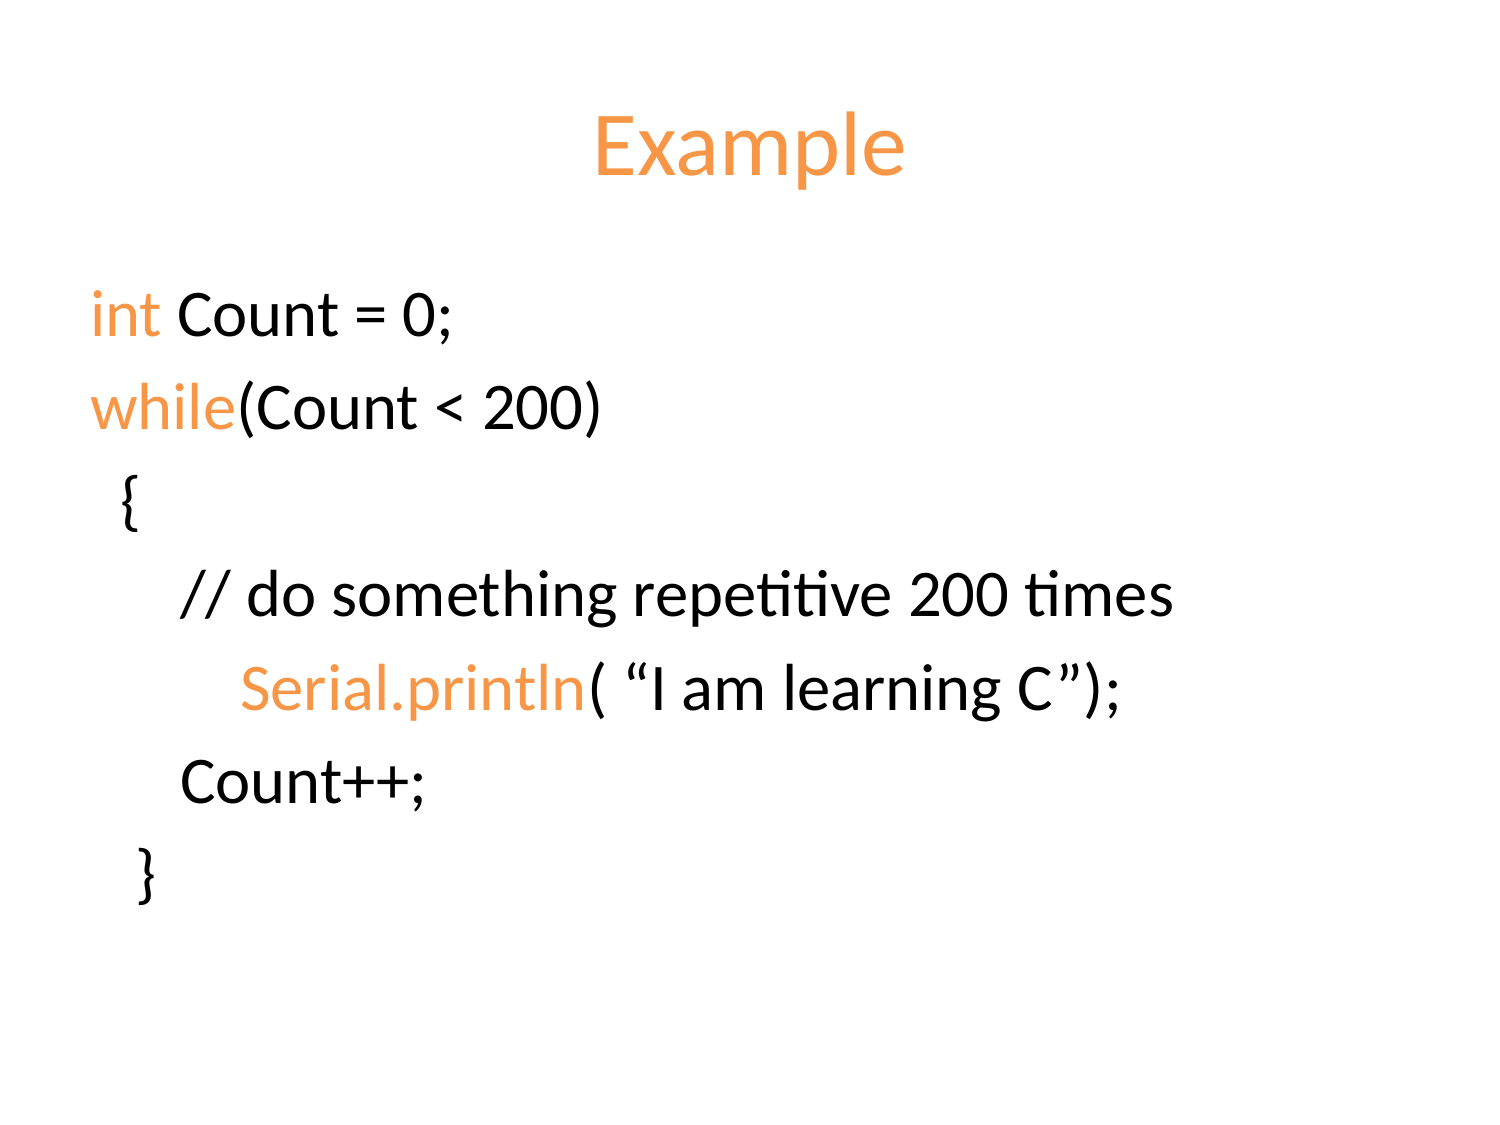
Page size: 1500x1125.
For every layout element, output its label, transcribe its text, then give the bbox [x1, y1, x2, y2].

list int Count = 0; while(Count < 200) { // do something repetitive 200 times Serial.println( “I am learning C”); Count++; } [75, 262, 1425, 1005]
title Example [75, 45, 1425, 233]
